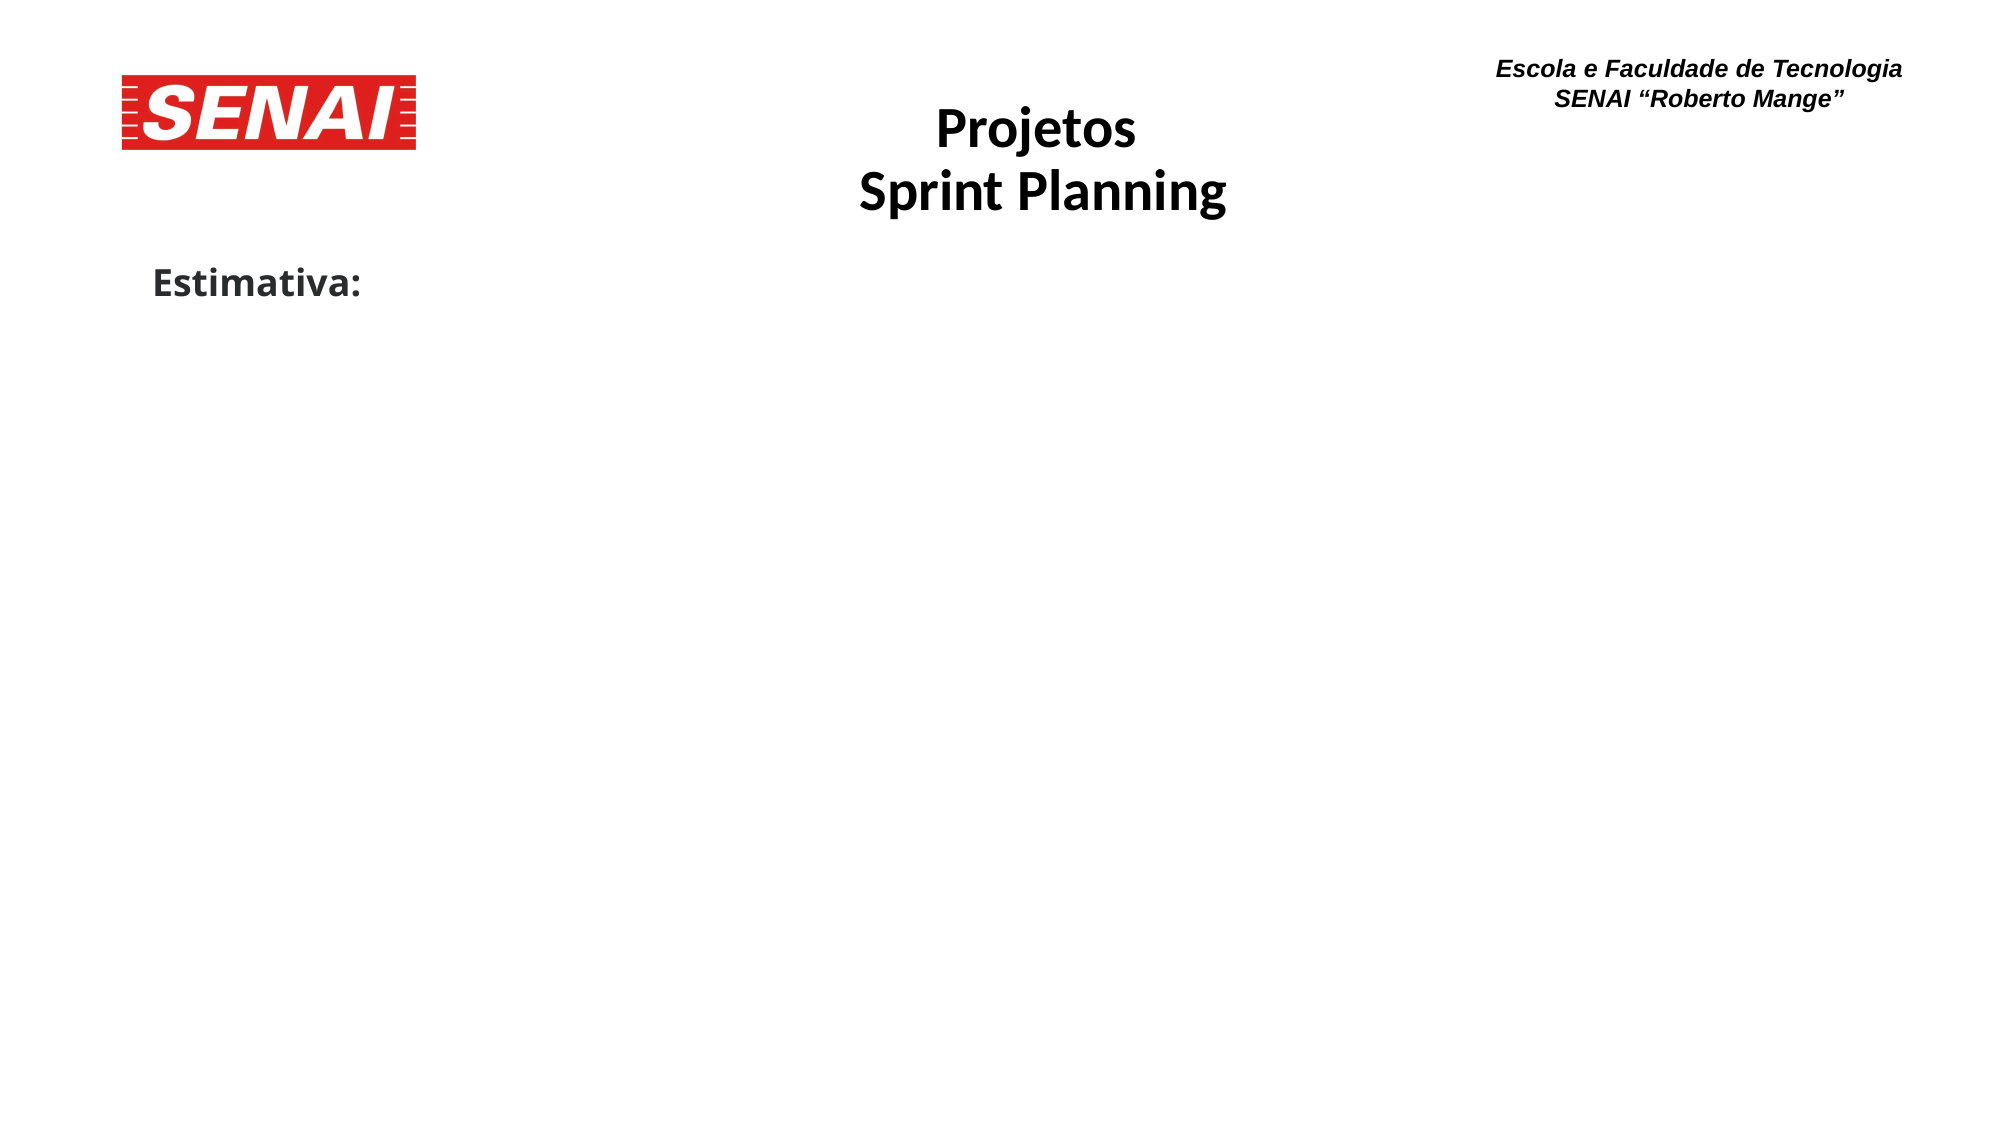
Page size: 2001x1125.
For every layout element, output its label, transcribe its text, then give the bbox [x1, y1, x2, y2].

text_box Projetos Sprint Planning [117, 89, 1970, 244]
text_box Estimativa: [137, 251, 1891, 581]
picture [117, 75, 416, 89]
